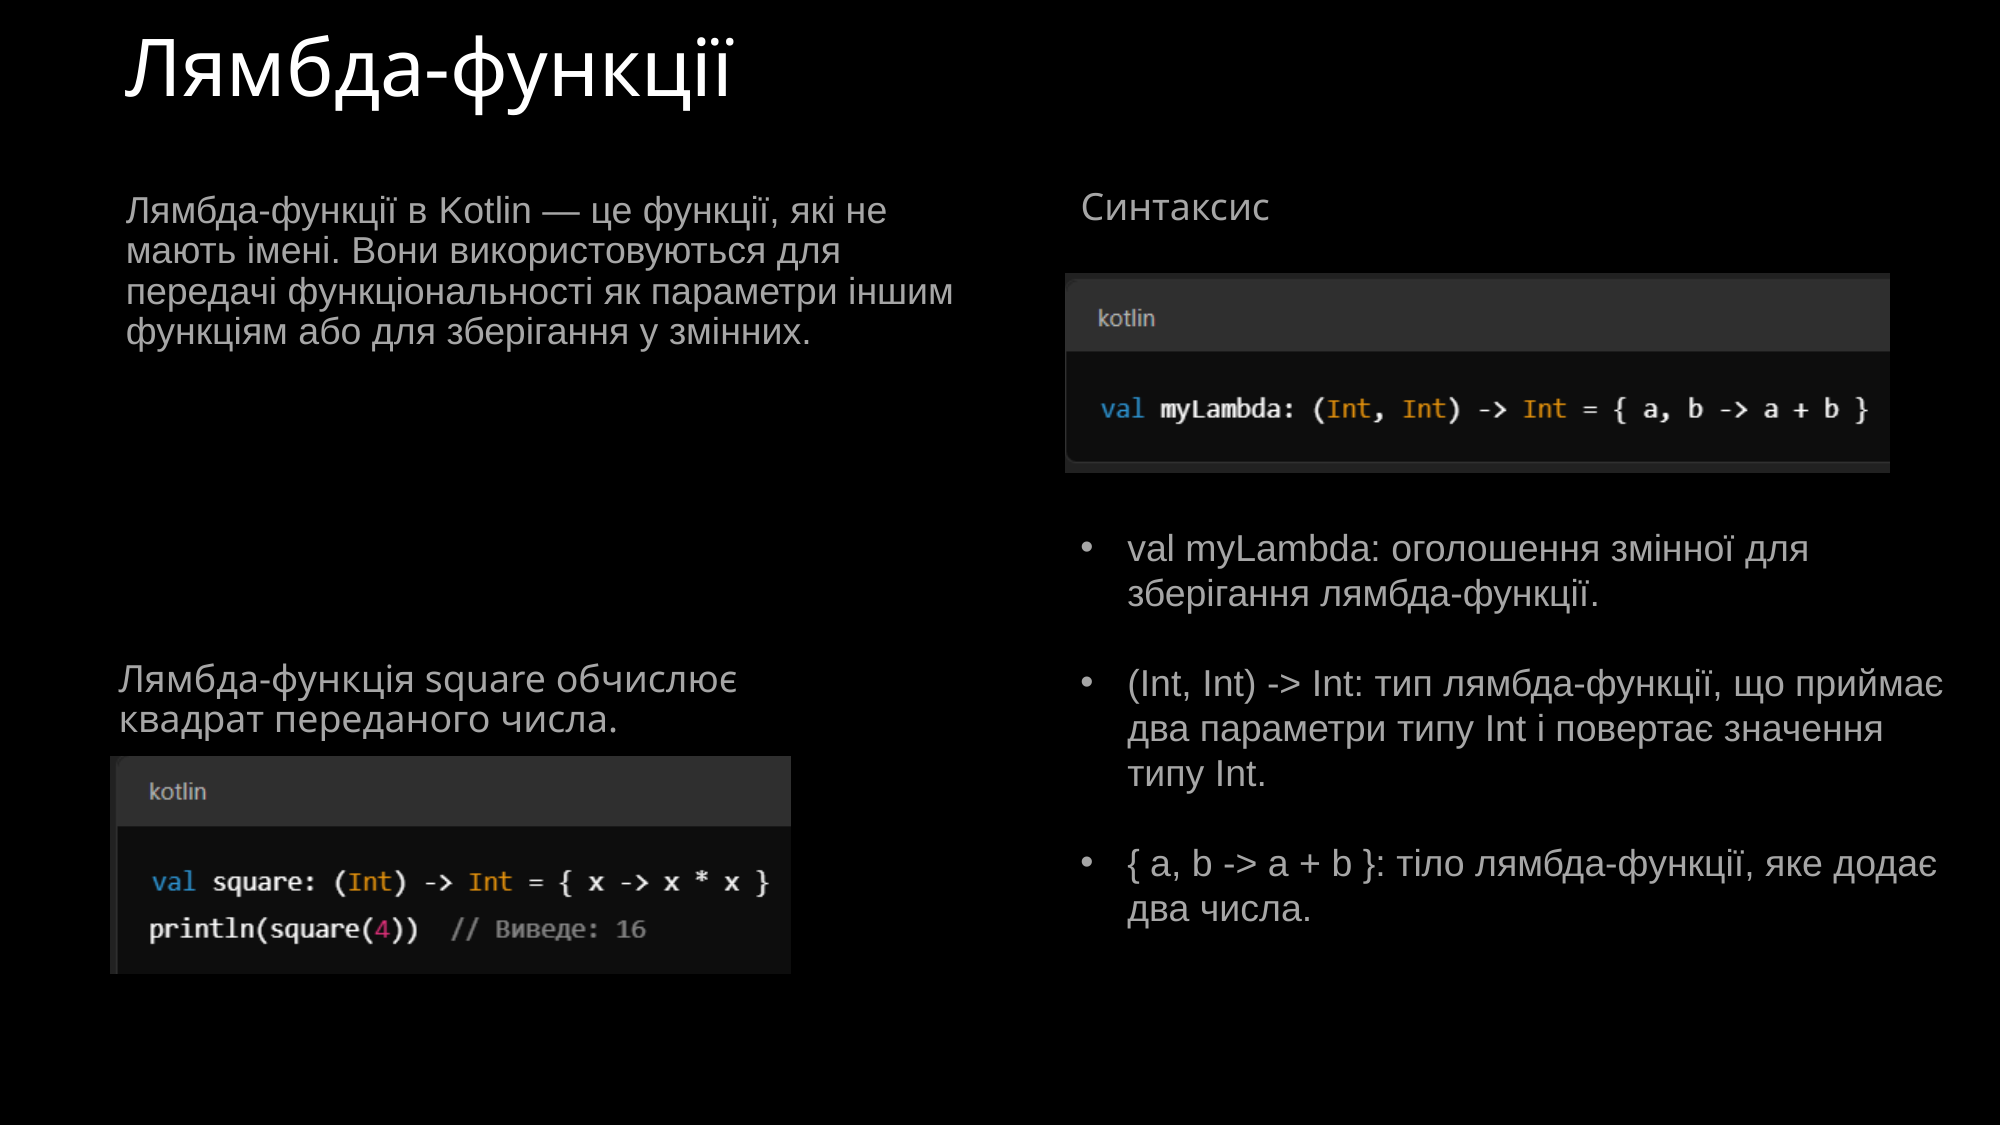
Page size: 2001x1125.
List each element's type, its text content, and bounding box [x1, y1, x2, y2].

picture [110, 756, 792, 975]
text_box Синтаксис [1065, 180, 1646, 248]
text_box Лямбда-функції в Kotlin — це функції, які не мають імені. Вони використовуються для передачі функціональності як параметри іншим функціям або для зберігання у змінних. [110, 183, 1017, 563]
title Лямбда-функції [110, 20, 1836, 122]
text_box val myLambda: оголошення змінної для зберігання лямбда-функції. (Int, Int) -> Int: тип лямбда-функції, що приймає два параметри типу Int і повертає значення типу Int. { a, b -> a + b }: тіло лямбда-функції, яке додає два числа. [1065, 516, 1972, 936]
text_box Лямбда-функція square обчислює квадрат переданого числа. [103, 652, 798, 805]
picture [1065, 273, 1890, 473]
